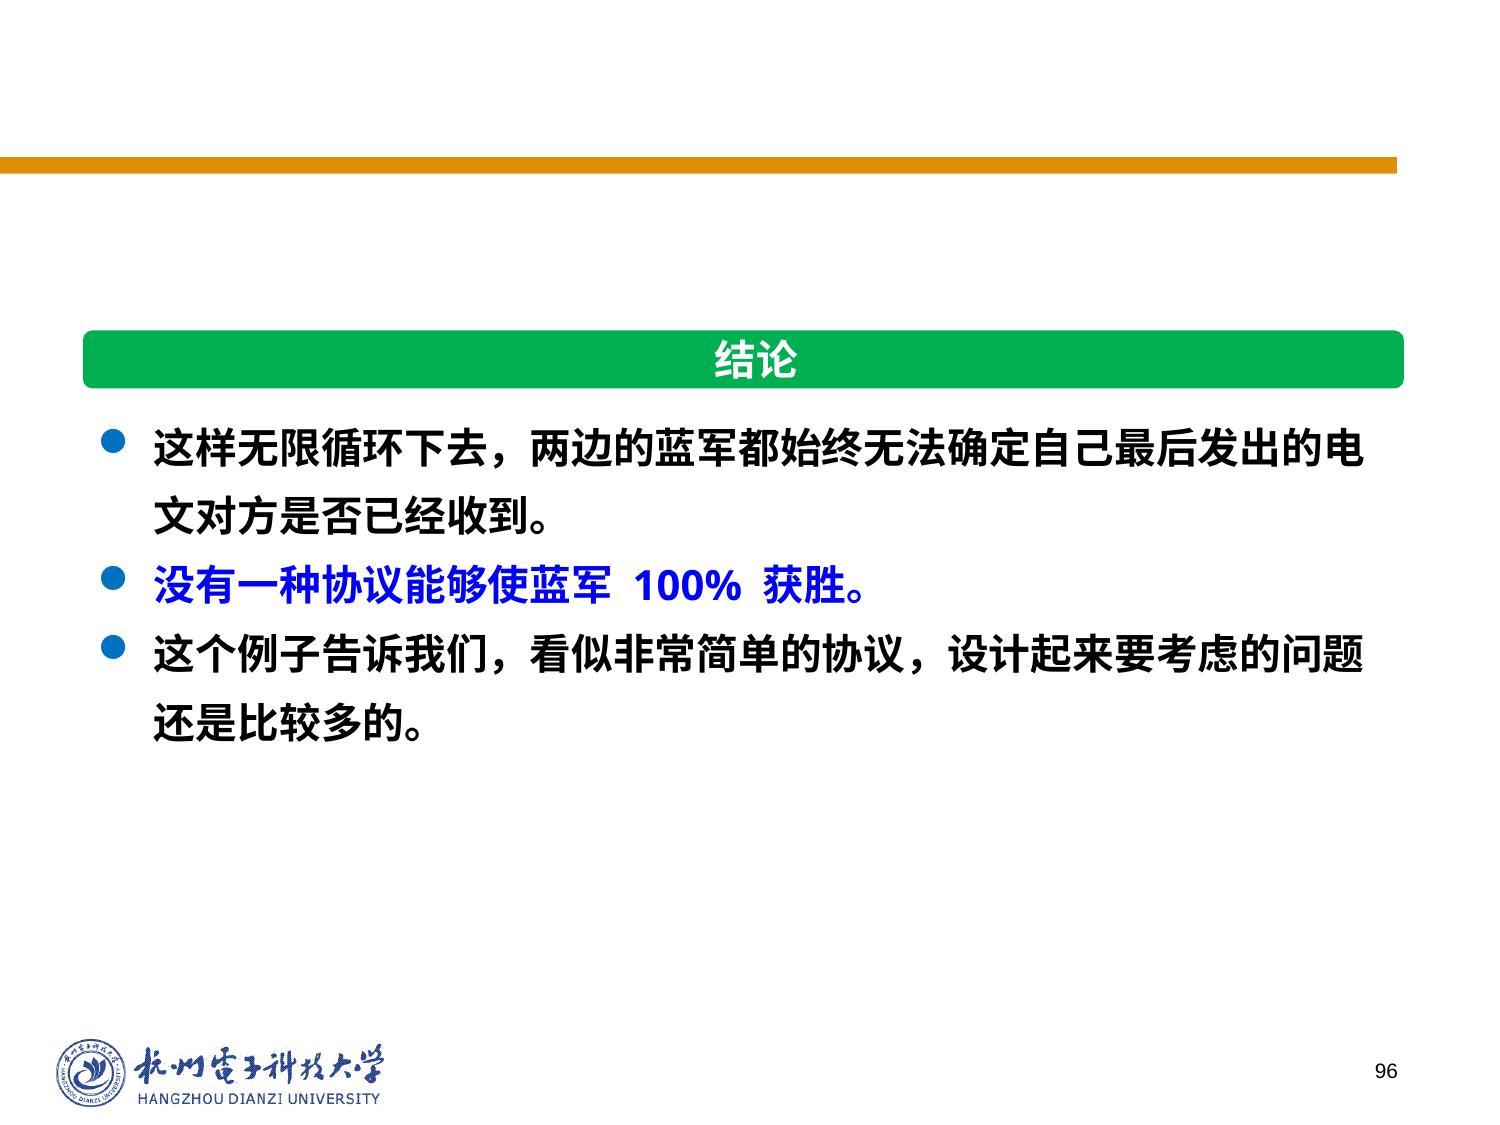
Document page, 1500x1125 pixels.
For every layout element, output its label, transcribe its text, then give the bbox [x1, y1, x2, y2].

text_box 这样无限循环下去，两边的蓝军都始终无法确定自己最后发出的电文对方是否已经收到。 没有一种协议能够使蓝军 100% 获胜。 这个例子告诉我们，看似非常简单的协议，设计起来要考虑的问题还是比较多的。 [82, 395, 1407, 754]
text_box 结论 [700, 326, 814, 392]
text_box [814, 330, 1404, 389]
text_box [82, 330, 700, 389]
picture [55, 1025, 407, 1125]
